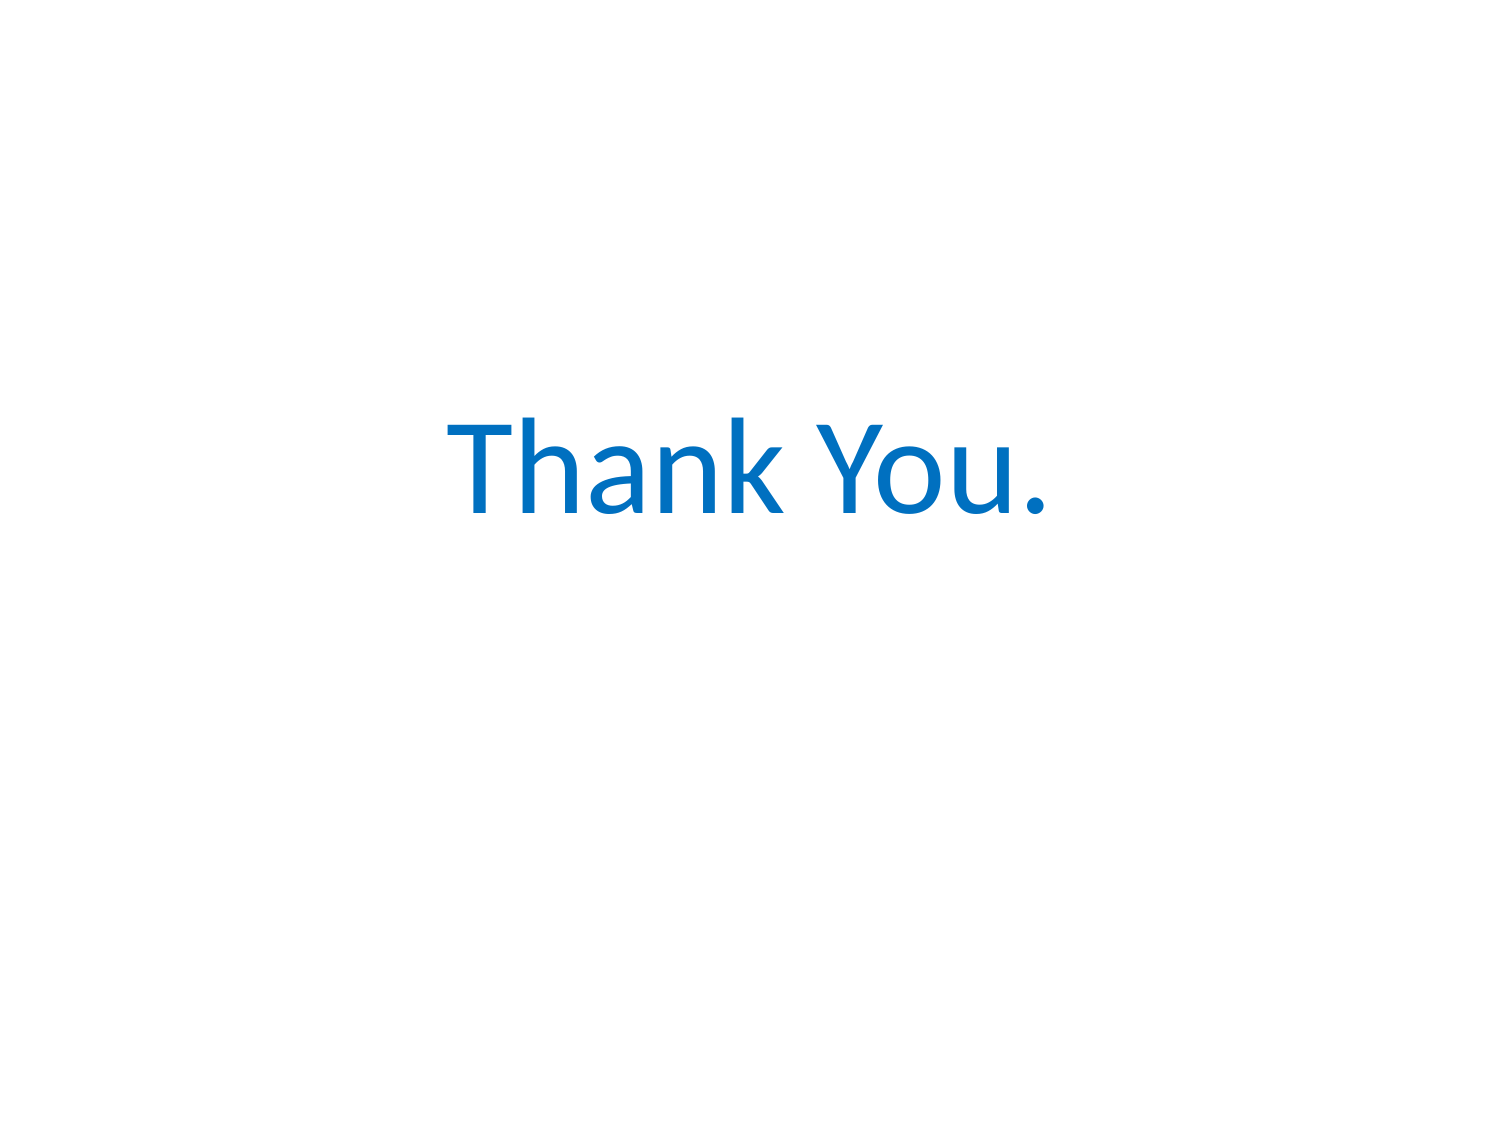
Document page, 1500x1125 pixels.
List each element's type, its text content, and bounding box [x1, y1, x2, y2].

list Thank You. [75, 368, 1425, 582]
